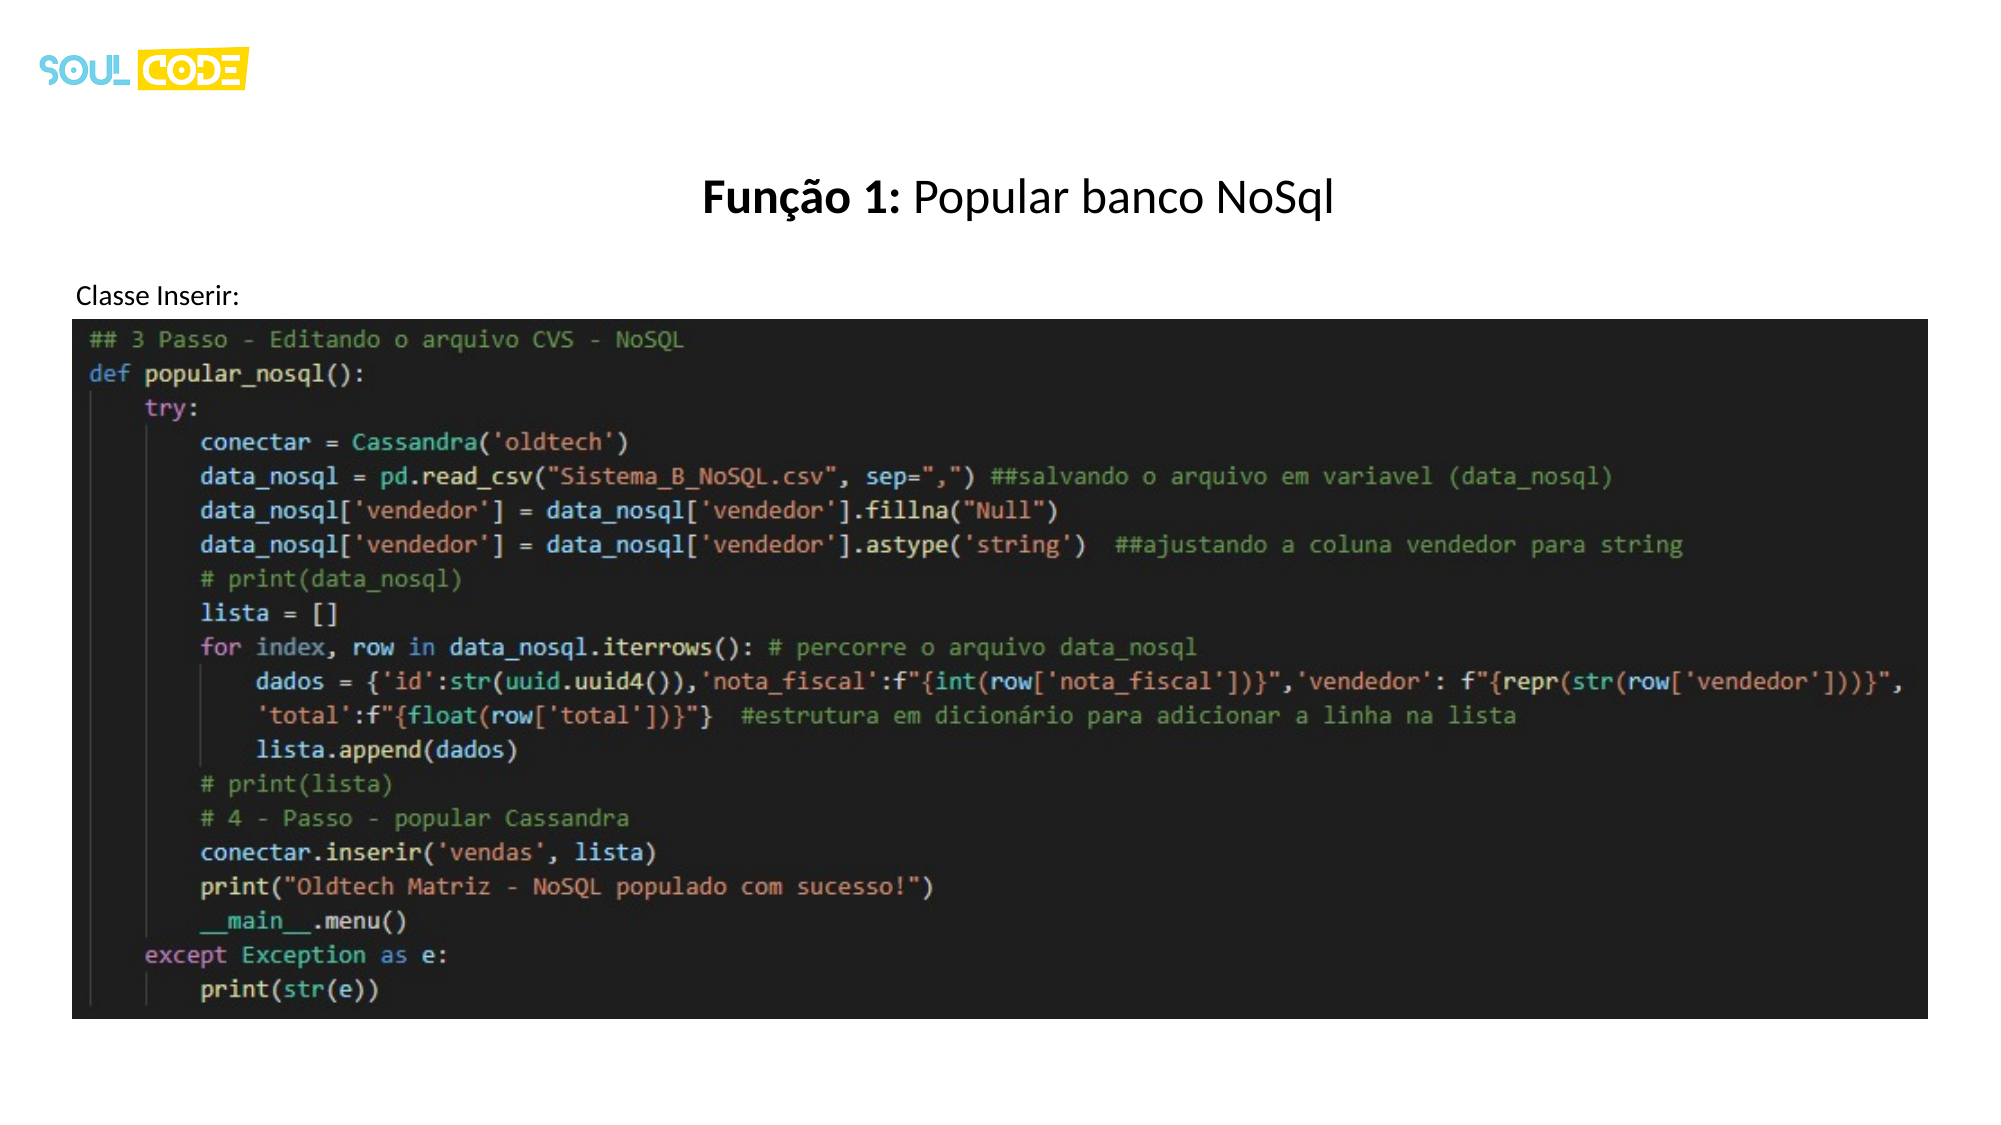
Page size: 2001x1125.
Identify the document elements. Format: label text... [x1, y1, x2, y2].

picture [32, 37, 257, 114]
text_box Classe Inserir: [61, 268, 256, 319]
picture [72, 319, 1928, 1020]
text_box Função 1: Popular banco NoSql [687, 155, 1361, 231]
